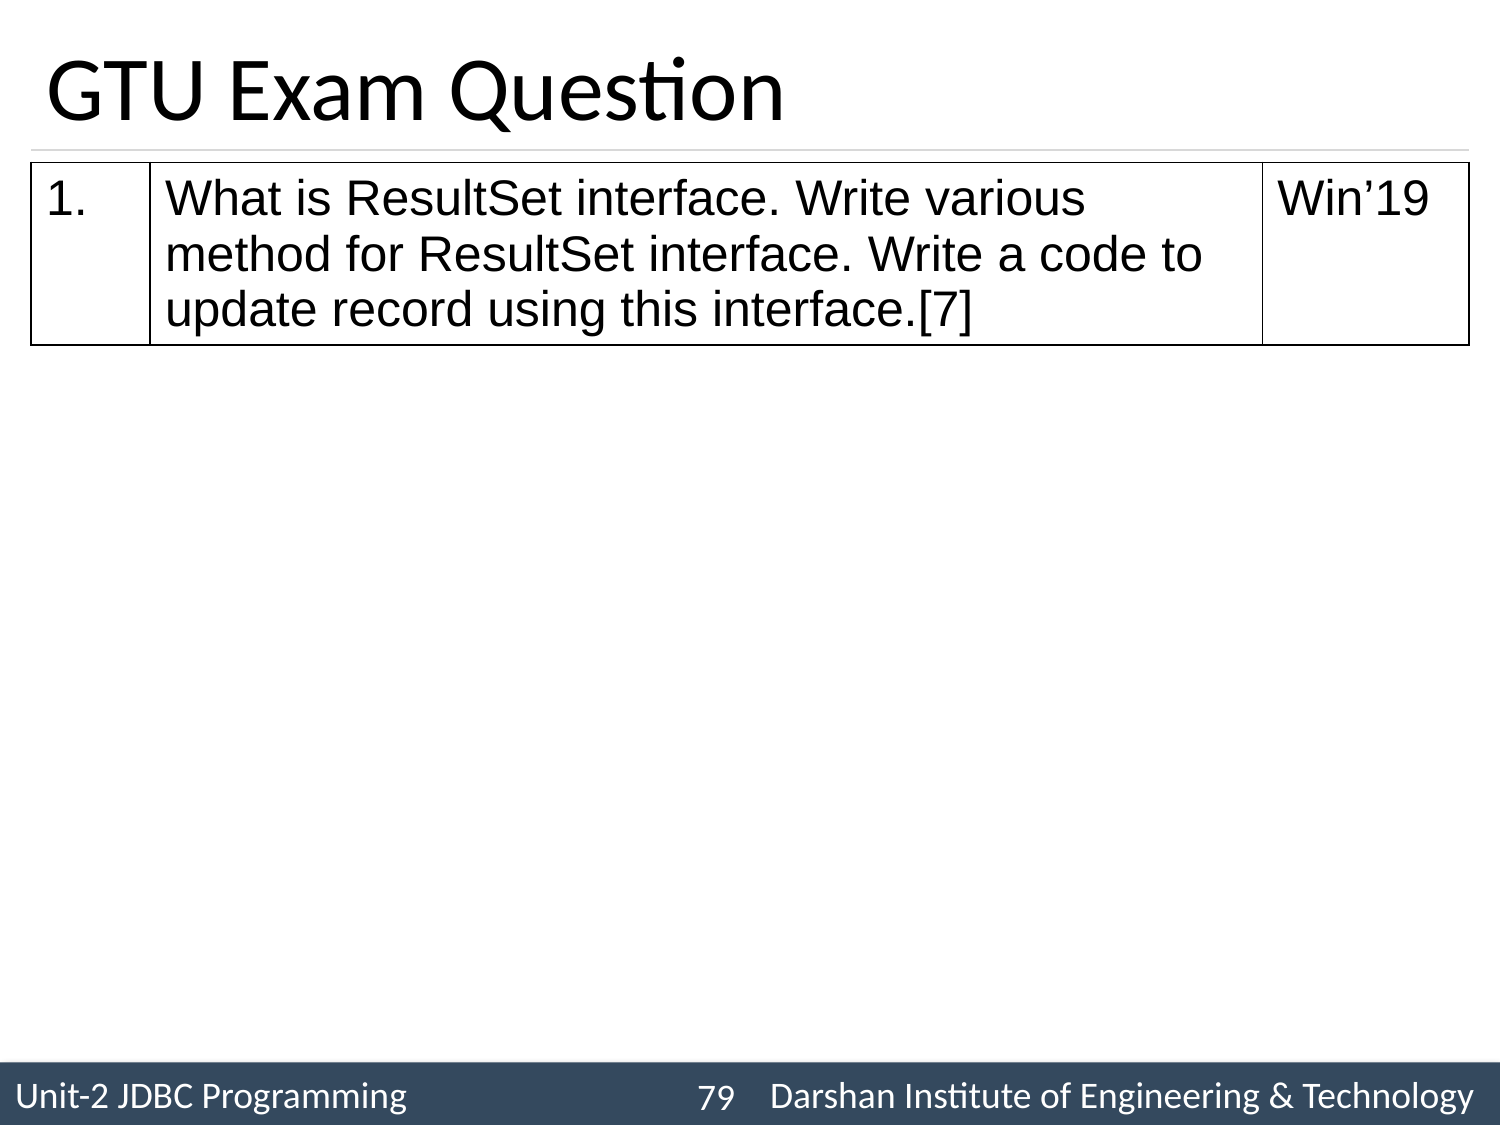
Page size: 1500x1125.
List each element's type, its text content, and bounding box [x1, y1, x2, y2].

slide_number 79 [624, 1065, 750, 1125]
table_header Win’19 [1263, 163, 1468, 344]
title GTU Exam Question [31, 17, 1469, 150]
table_header What is ResultSet interface. Write various method for ResultSet interface. Write a code to update record using this interface.[7] [151, 163, 1262, 344]
table_header 1. [32, 163, 149, 344]
